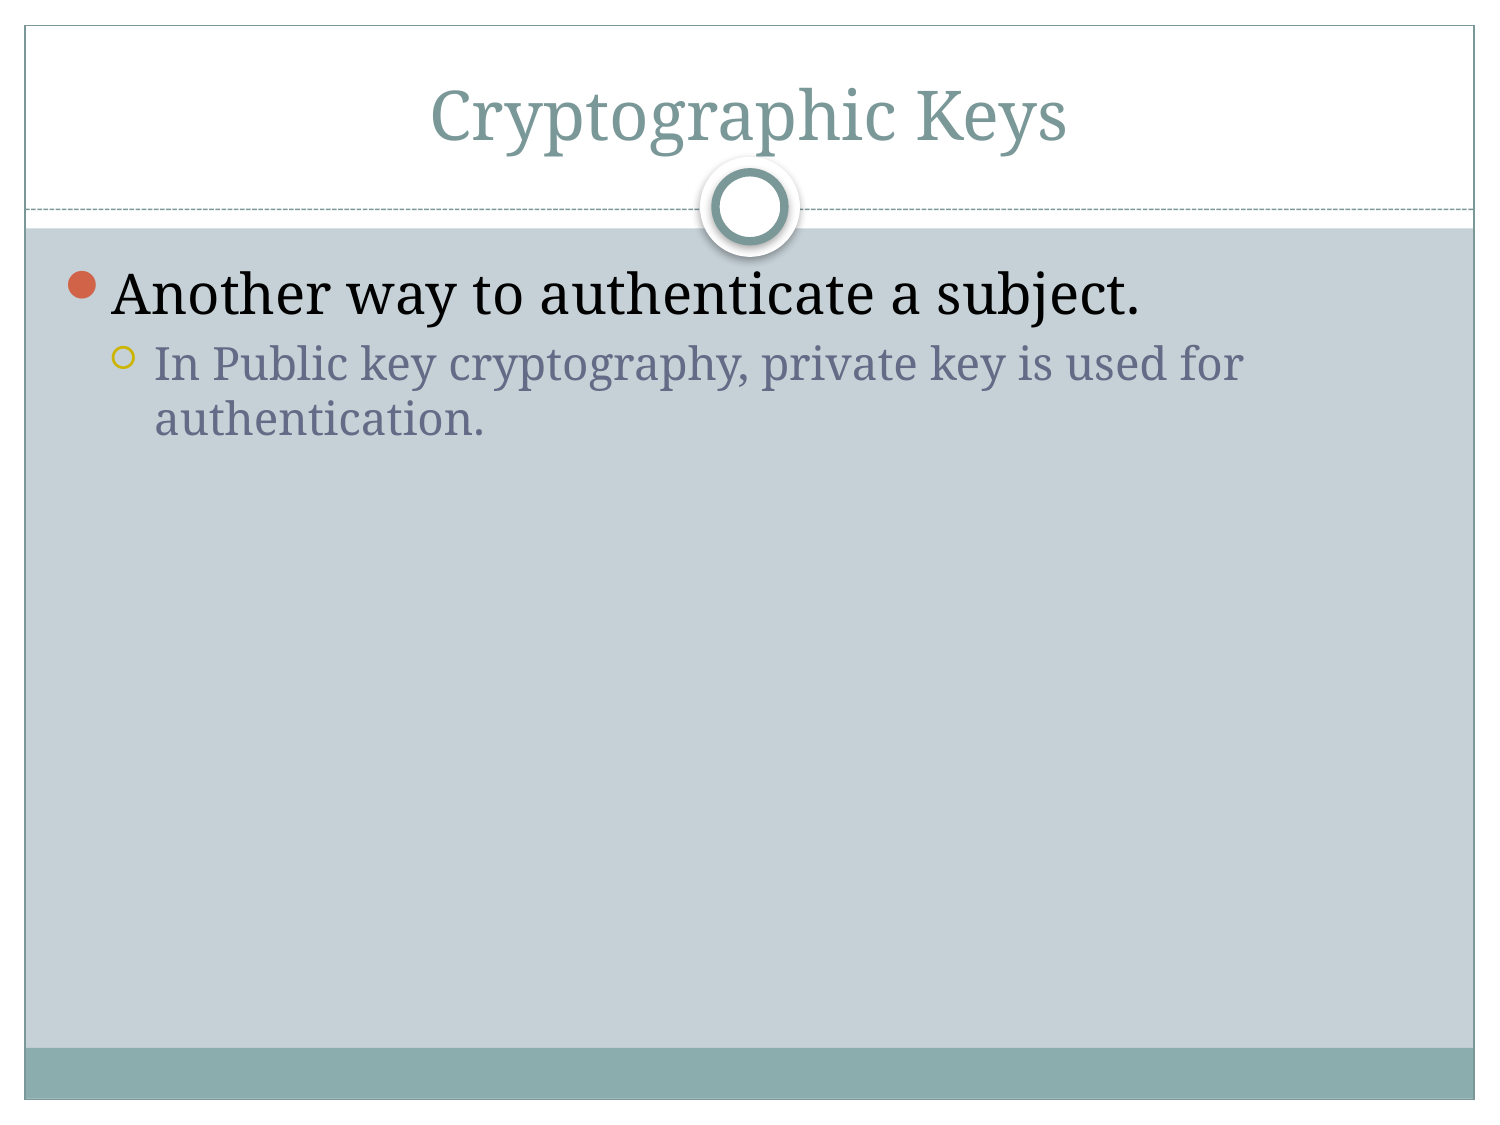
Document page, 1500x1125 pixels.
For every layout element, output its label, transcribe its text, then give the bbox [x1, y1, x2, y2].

list Another way to authenticate a subject. In Public key cryptography, private key is used for authentication. [49, 250, 1445, 1001]
title Cryptographic Keys [49, 37, 1450, 162]
